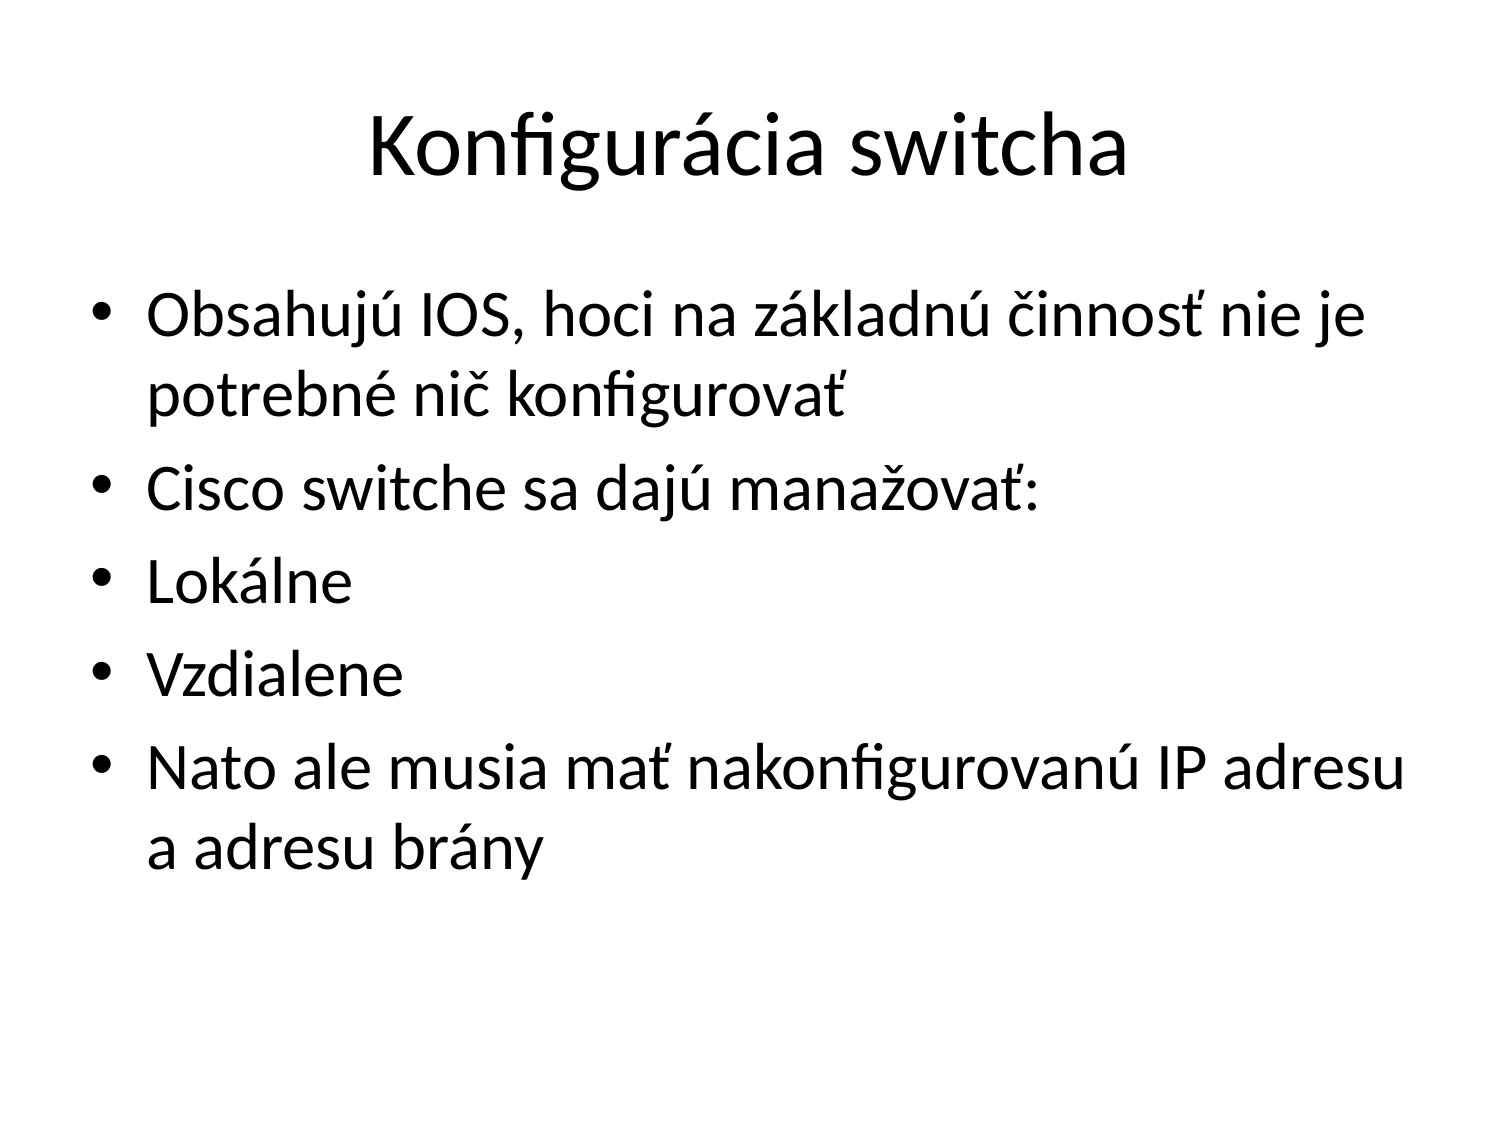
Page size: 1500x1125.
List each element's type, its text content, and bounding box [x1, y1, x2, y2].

title Konfigurácia switcha [75, 45, 1425, 233]
list Obsahujú IOS, hoci na základnú činnosť nie je potrebné nič konfigurovať Cisco switche sa dajú manažovať: Lokálne Vzdialene Nato ale musia mať nakonfigurovanú IP adresu a adresu brány [75, 262, 1425, 1005]
